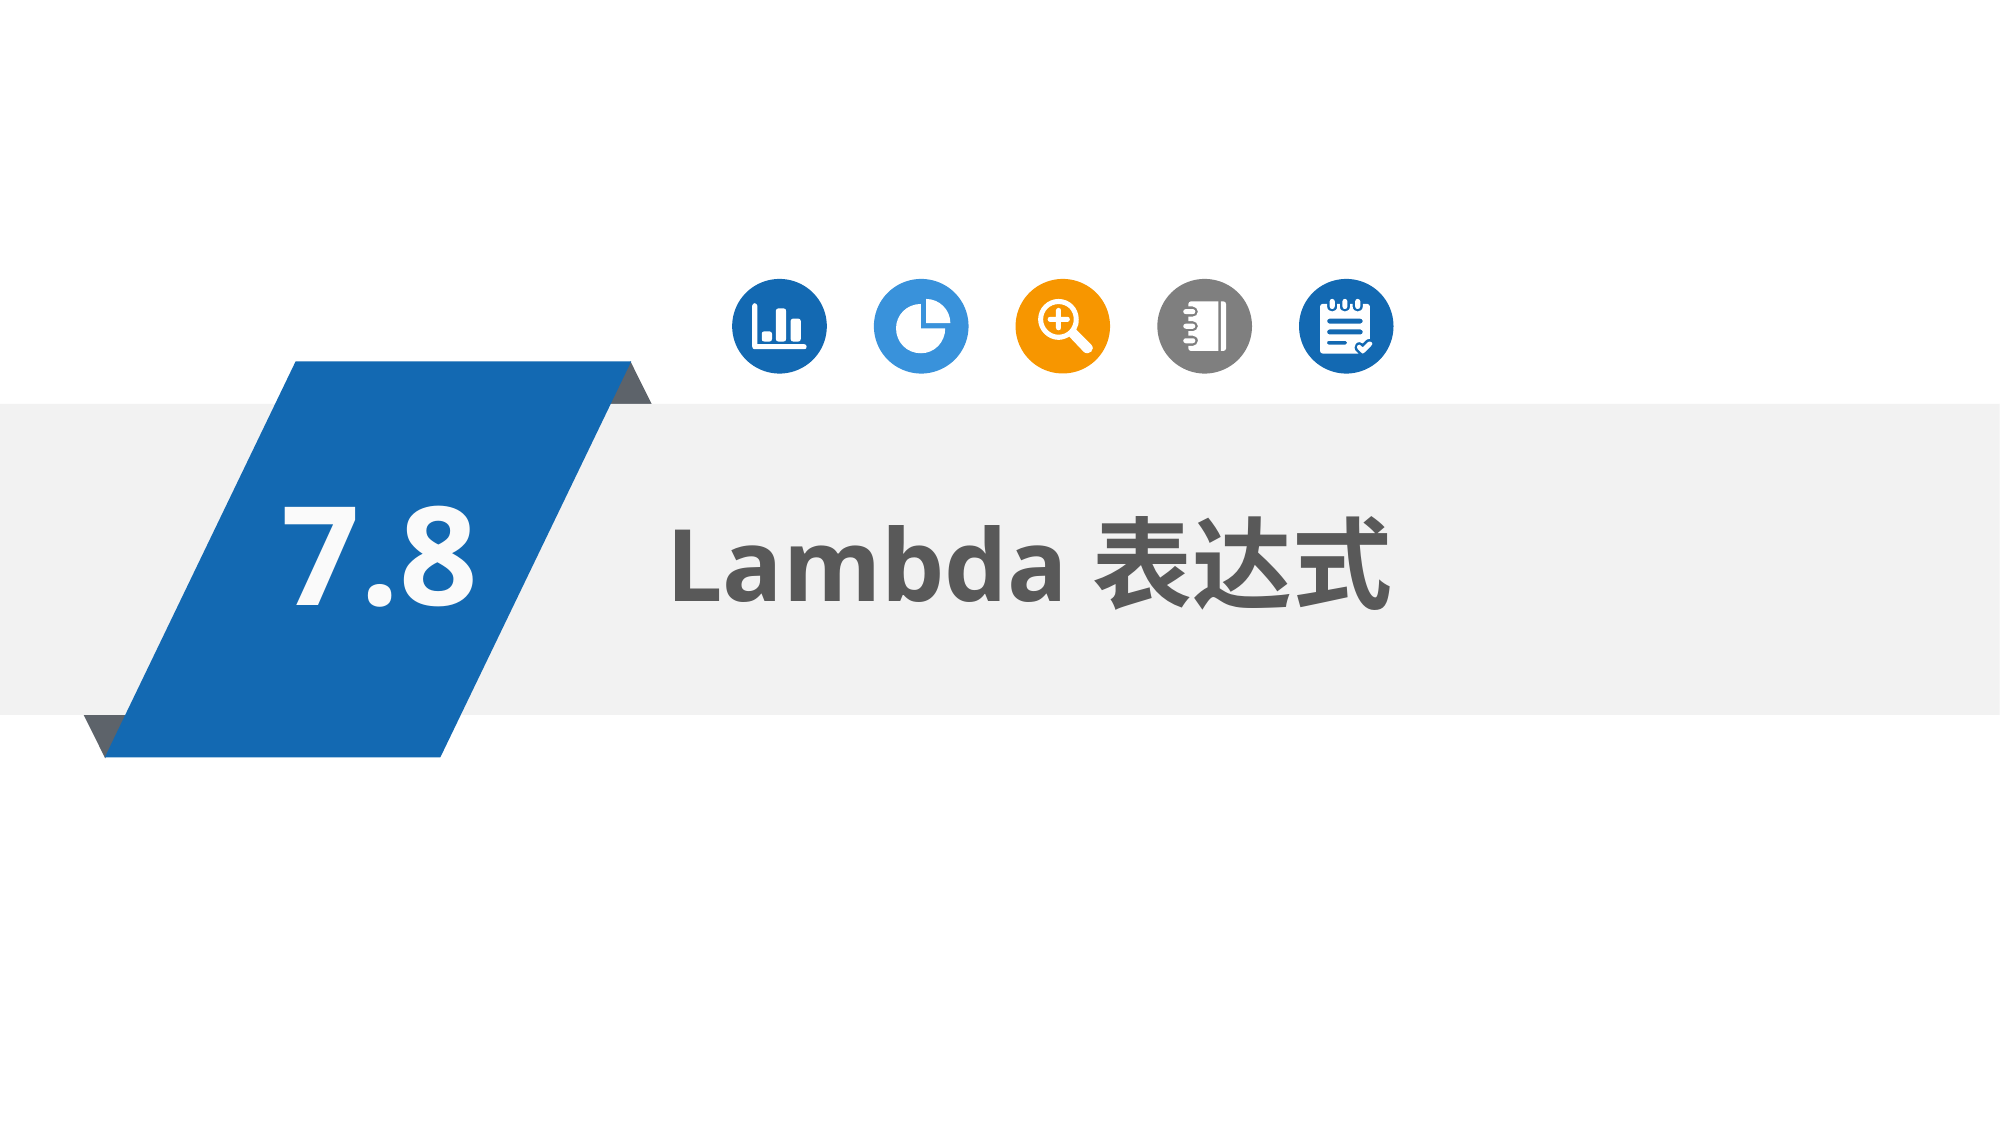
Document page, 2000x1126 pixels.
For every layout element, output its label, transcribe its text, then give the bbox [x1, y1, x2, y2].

text_box 7.8 [266, 460, 552, 641]
text_box Lambda表达式 [651, 494, 1473, 630]
